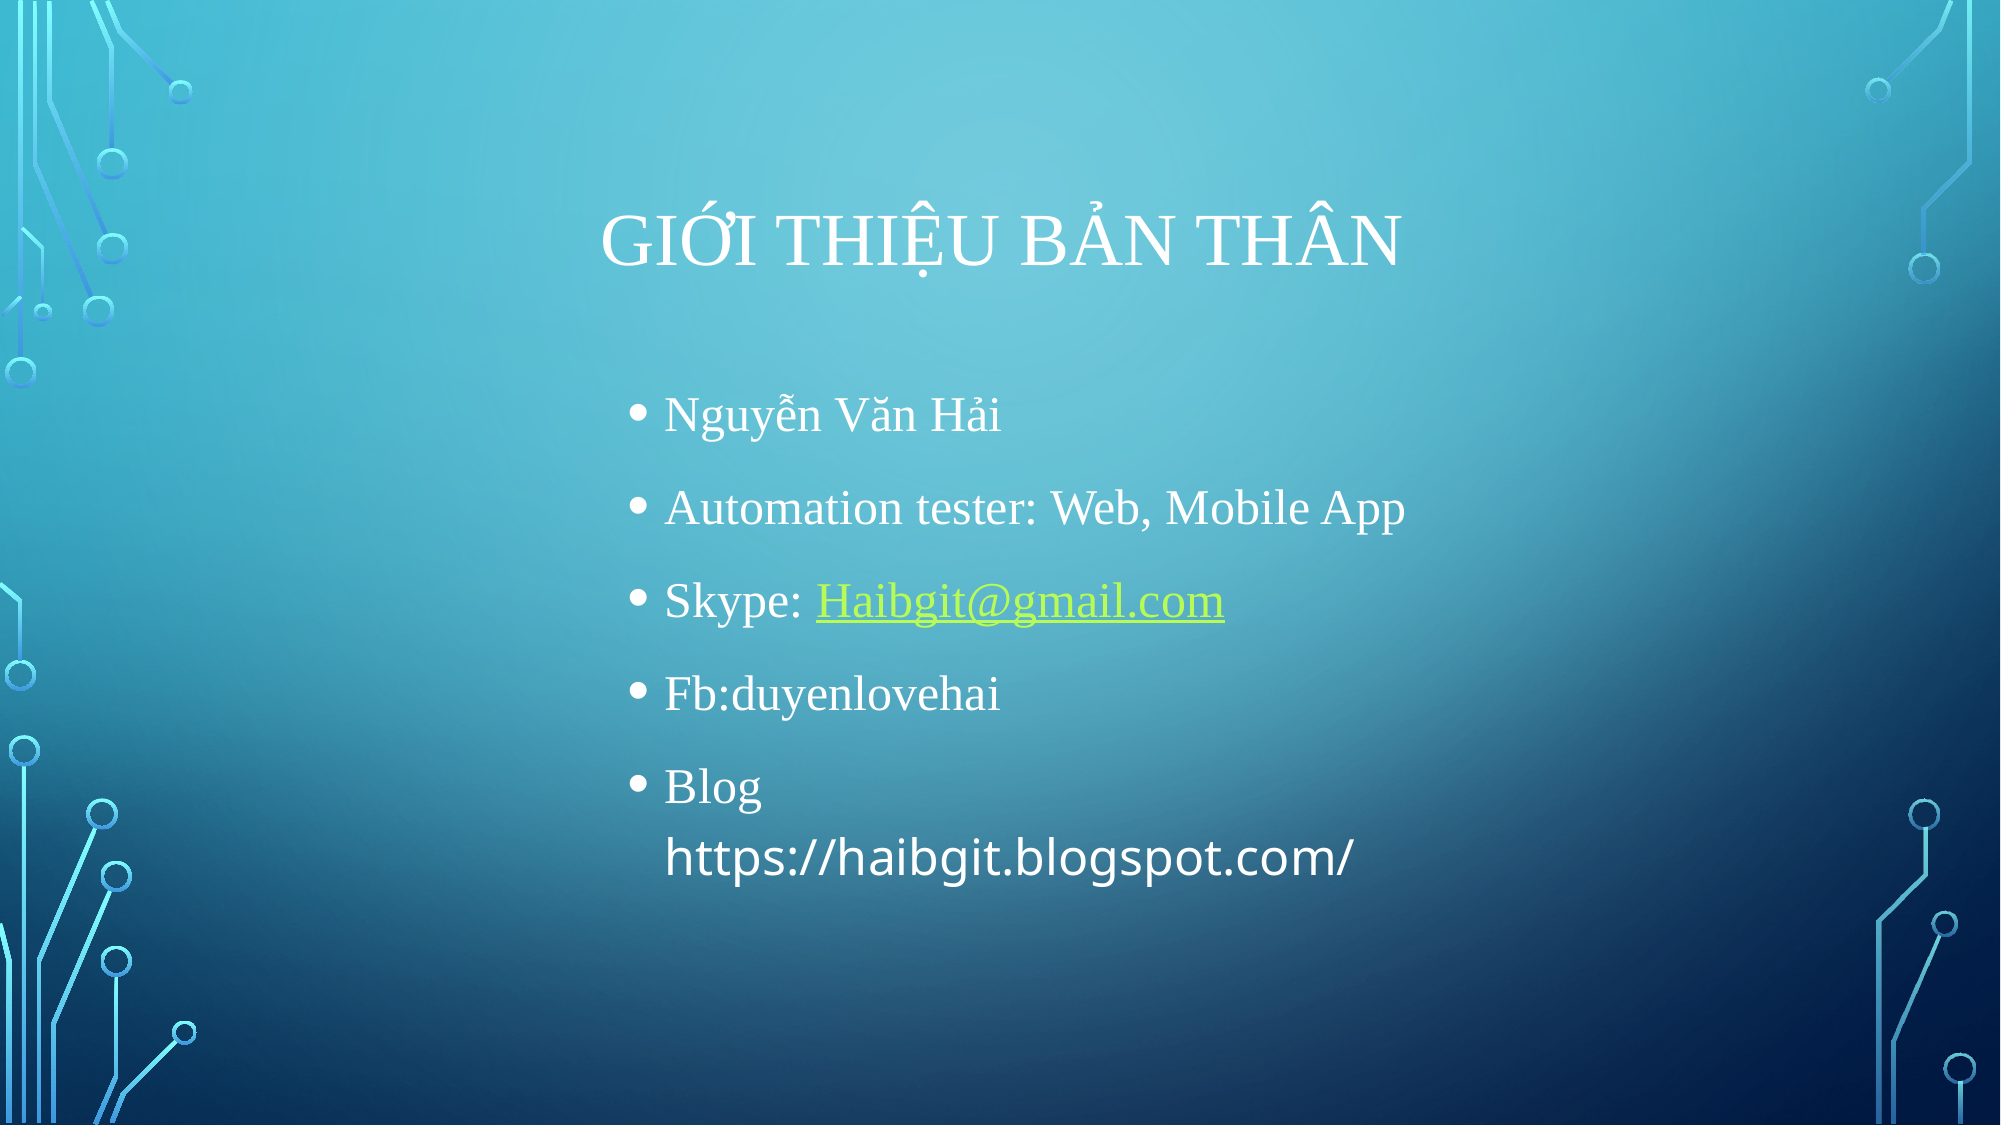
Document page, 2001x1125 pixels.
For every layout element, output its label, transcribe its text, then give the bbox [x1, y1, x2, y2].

title Giới thiệu bản thân [584, 119, 2000, 363]
list Nguyễn Văn Hải Automation tester: Web, Mobile App Skype: Haibgit@gmail.com Fb:duyenlovehai Blog https://haibgit.blogspot.com/ [612, 362, 1480, 944]
